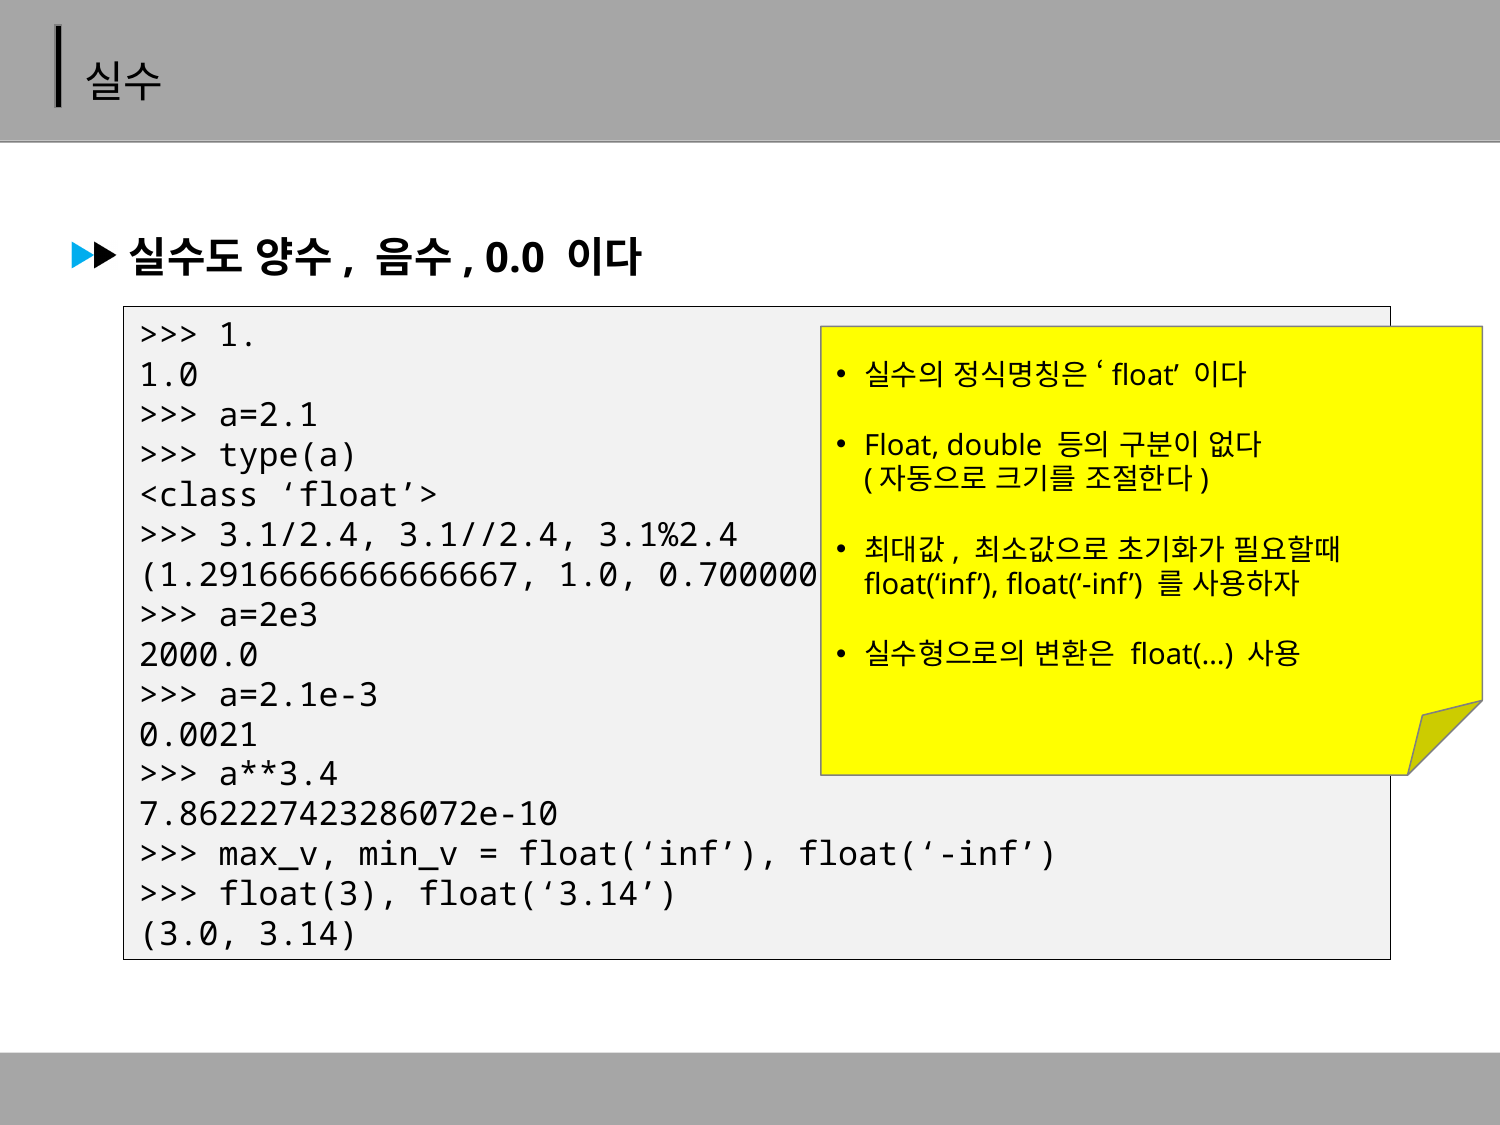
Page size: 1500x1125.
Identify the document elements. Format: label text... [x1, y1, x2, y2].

picture [70, 240, 118, 270]
text_box >>> 1. 1.0 >>> a=2.1 >>> type(a) <class ‘float’> >>> 3.1/2.4, 3.1//2.4, 3.1%2.4 (1.2916666666666667, 1.0, 0.7000000000000002) >>> a=2e3 2000.0 >>> a=2.1e-3 0.0021 >>> a**3.4 7.862227423286072e-10 >>> max_v, min_v = float(‘inf’), float(‘-inf’) >>> float(3), float(‘3.14’) (3.0, 3.14) [123, 306, 1391, 960]
list 실수도 양수, 음수, 0.0 이다 [55, 172, 1447, 946]
text_box 실수의 정식명칭은 ‘float’ 이다 Float, double 등의 구분이 없다 (자동으로 크기를 조절한다) 최대값, 최소값으로 초기화가 필요할때 float(‘inf’), float(‘-inf’) 를 사용하자 실수형으로의 변환은 float(…) 사용 [820, 326, 1483, 776]
title 실수 [69, 20, 1364, 114]
